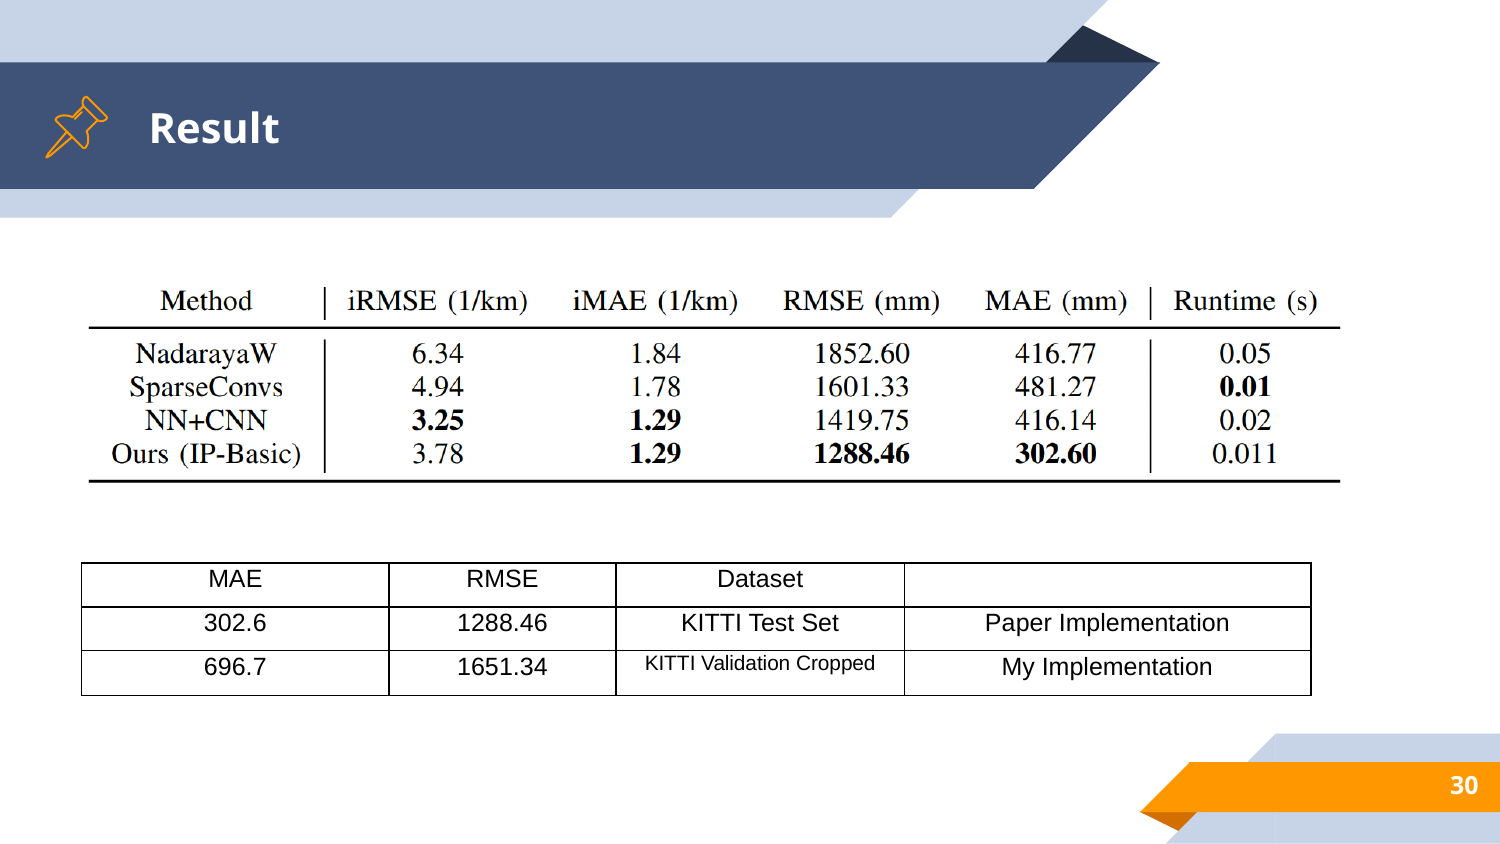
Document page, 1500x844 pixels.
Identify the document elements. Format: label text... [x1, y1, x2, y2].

table_cell 696.7 [82, 651, 388, 695]
picture [71, 267, 1366, 498]
table_cell 1288.46 [390, 608, 615, 650]
table_header Dataset [617, 564, 904, 606]
slide_number 30 [1249, 760, 1494, 813]
table_header [905, 564, 1310, 606]
table_cell 1651.34 [390, 651, 615, 695]
table_cell Paper Implementation [905, 608, 1310, 650]
table_cell My Implementation [905, 651, 1310, 695]
table_cell KITTI Test Set [617, 608, 904, 650]
table_header MAE [82, 564, 388, 606]
table_cell 302.6 [82, 608, 388, 650]
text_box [45, 96, 108, 158]
table_cell KITTI Validation Cropped [617, 651, 904, 695]
table_header RMSE [390, 564, 615, 606]
title Result [133, 64, 1035, 190]
